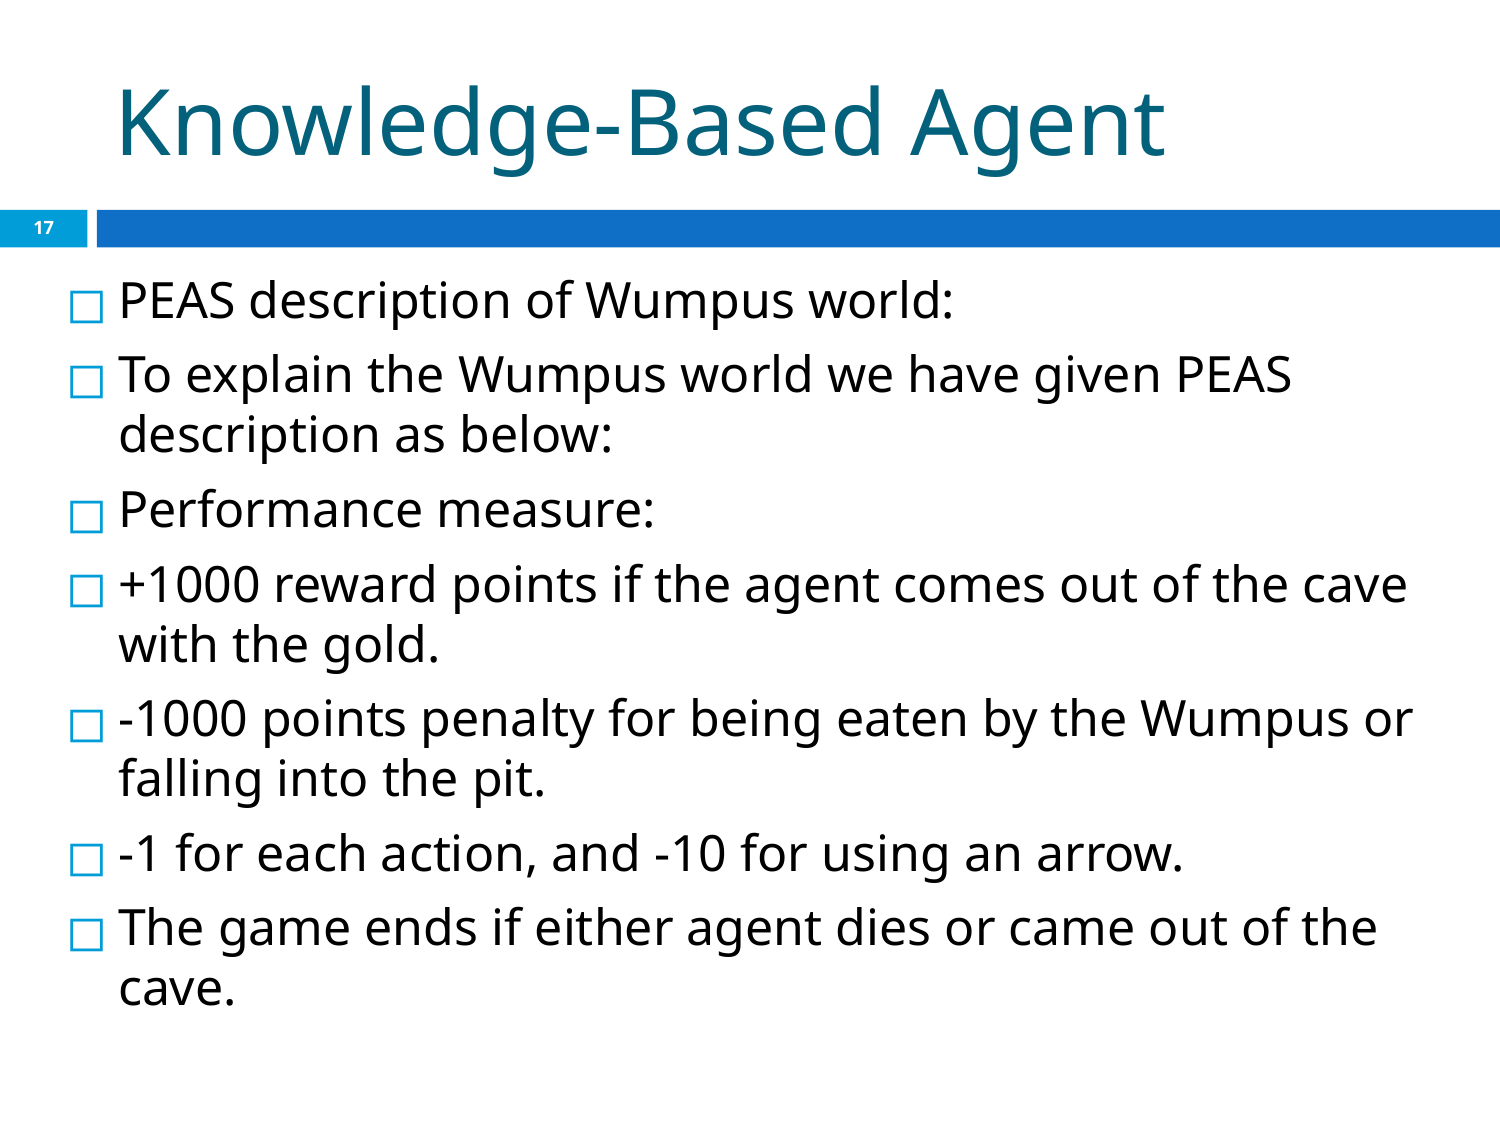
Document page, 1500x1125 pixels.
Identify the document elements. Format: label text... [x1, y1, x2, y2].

list PEAS description of Wumpus world: To explain the Wumpus world we have given PEAS description as below: Performance measure: +1000 reward points if the agent comes out of the cave with the gold. -1000 points penalty for being eaten by the Wumpus or falling into the pit. -1 for each action, and -10 for using an arrow. The game ends if either agent dies or came out of the cave. [50, 260, 1462, 1076]
title Knowledge-Based Agent [99, 37, 1438, 200]
slide_number ‹#› [0, 208, 88, 249]
